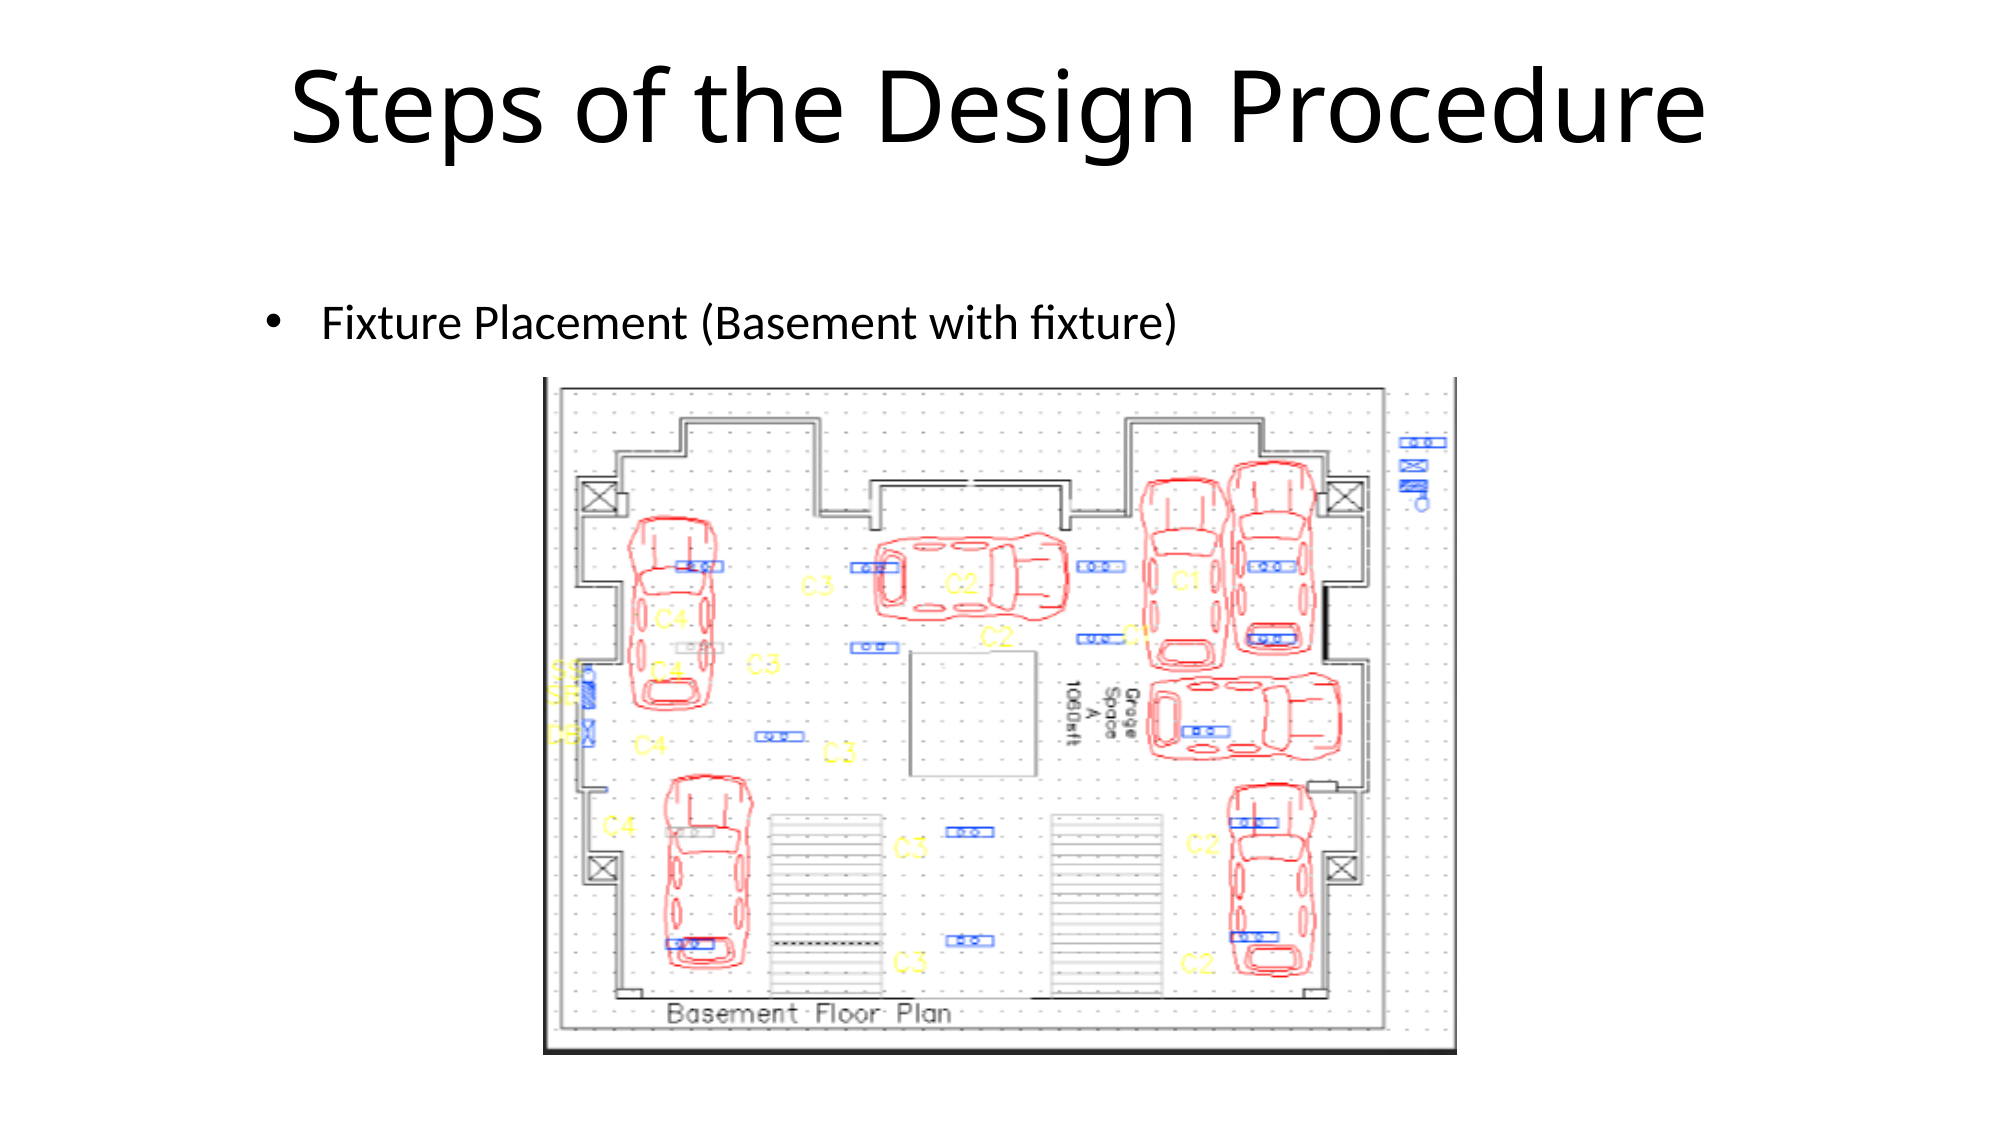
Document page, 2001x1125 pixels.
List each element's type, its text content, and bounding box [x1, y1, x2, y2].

picture [543, 377, 1457, 1055]
subtitle Fixture Placement (Basement with fixture) [249, 288, 1750, 841]
title Steps of the Design Procedure [249, 70, 1750, 172]
